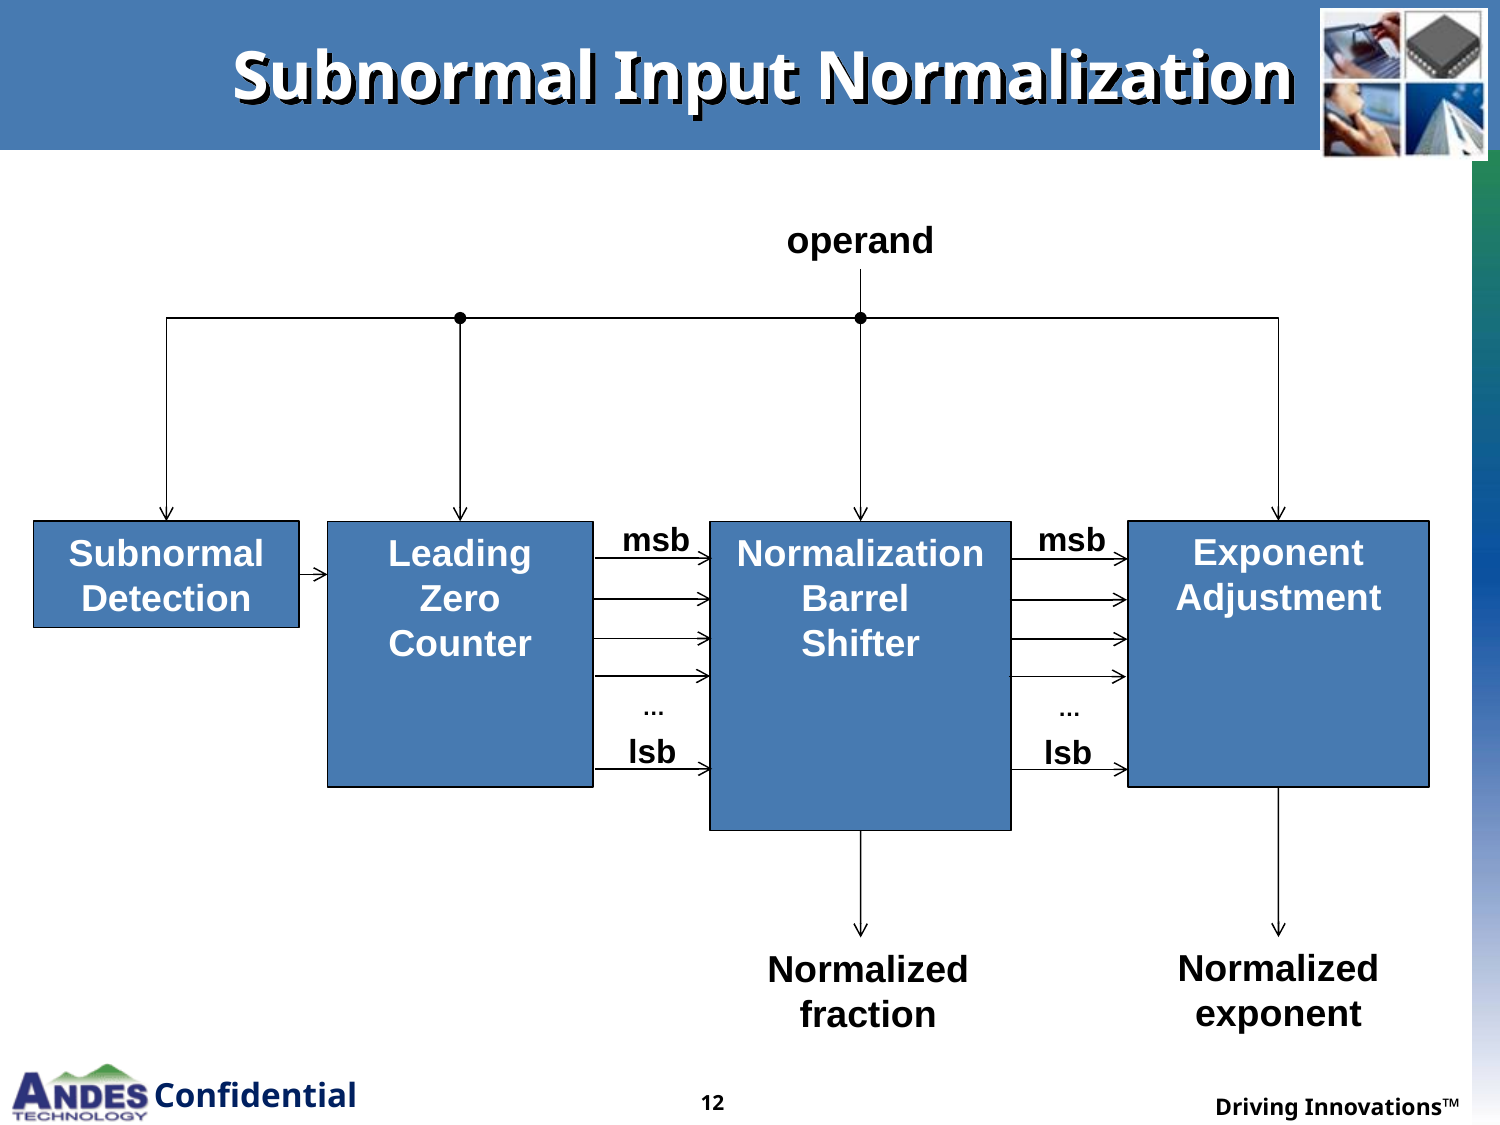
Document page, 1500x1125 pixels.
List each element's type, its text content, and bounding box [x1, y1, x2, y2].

text_box Leading Zero Counter [327, 529, 593, 788]
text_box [461, 317, 856, 522]
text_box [860, 317, 1279, 522]
text_box Normalized fraction [744, 937, 993, 1043]
text_box msb [607, 529, 745, 566]
text_box operand [736, 209, 985, 269]
text_box … [627, 685, 703, 728]
text_box msb [1023, 529, 1127, 558]
text_box Normalization Barrel Shifter [710, 529, 1012, 831]
text_box Normalized exponent [1154, 937, 1403, 1042]
text_box lsb [1029, 775, 1127, 779]
picture [1320, 8, 1500, 1125]
text_box lsb [613, 723, 751, 778]
text_box … [1043, 686, 1119, 728]
text_box lsb [1029, 723, 1127, 769]
picture [0, 1063, 163, 1123]
text_box Subnormal Detection [33, 521, 300, 628]
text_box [166, 317, 459, 522]
title Subnormal Input Normalization [52, 23, 1474, 124]
text_box Exponent Adjustment [1127, 520, 1429, 787]
